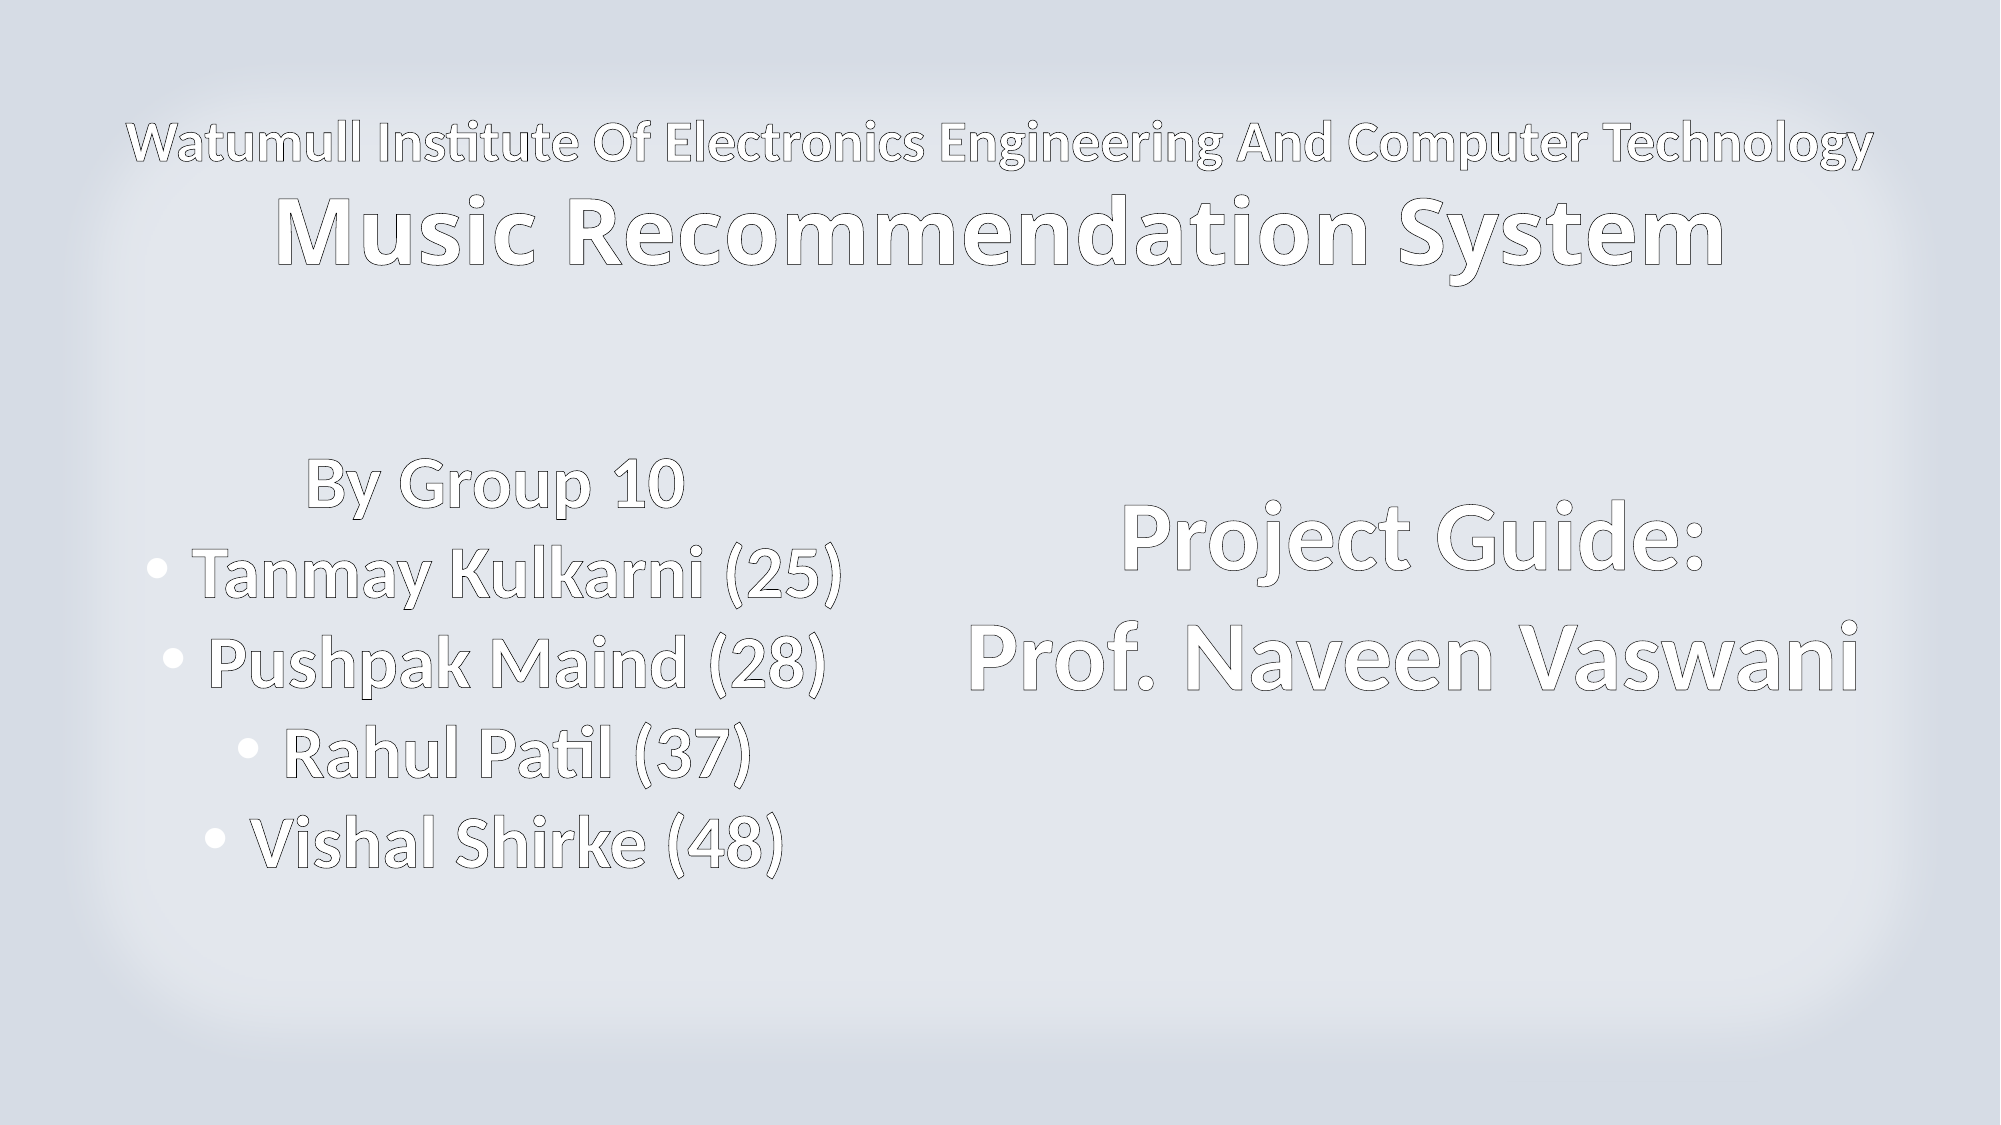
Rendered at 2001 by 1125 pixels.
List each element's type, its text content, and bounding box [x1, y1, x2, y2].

text_box By Group 10 Tanmay Kulkarni (25) Pushpak Maind (28) Rahul Patil (37) Vishal Shirke (48) [117, 425, 873, 891]
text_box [123, 123, 1878, 462]
text_box Project Guide: Prof. Naveen Vaswani [930, 462, 1898, 718]
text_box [128, 718, 1878, 1003]
text_box Watumull Institute Of Electronics Engineering And Computer Technology Music Recommendation System [133, 133, 1868, 993]
